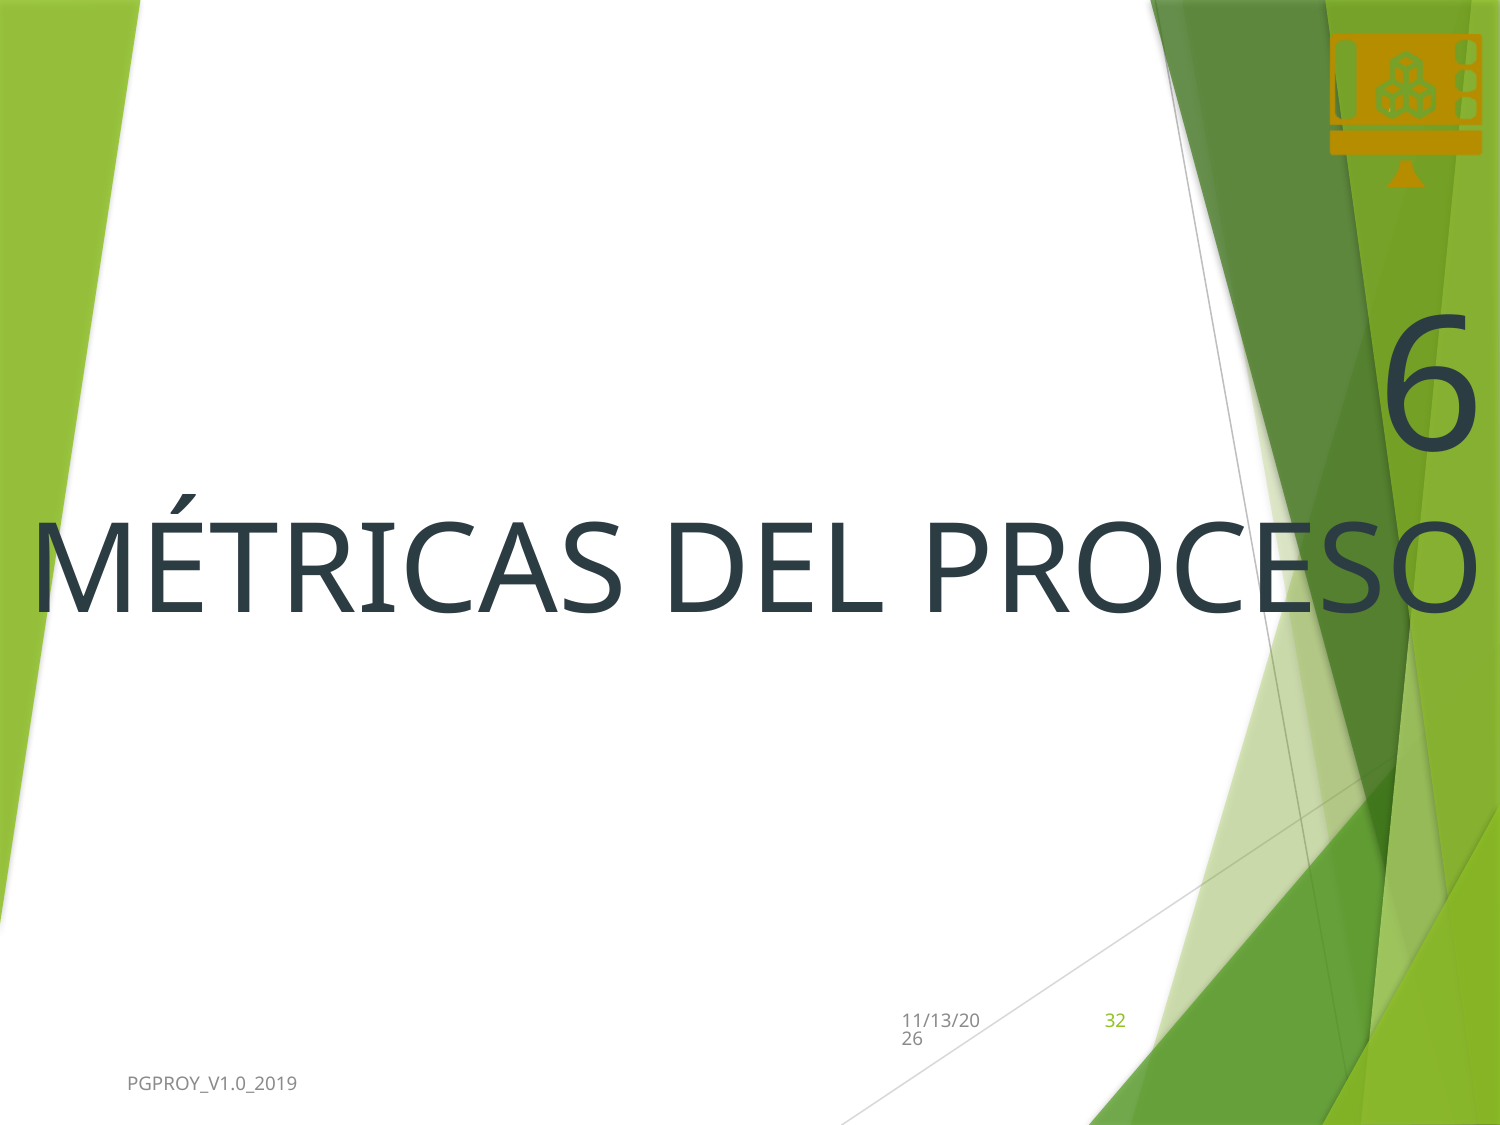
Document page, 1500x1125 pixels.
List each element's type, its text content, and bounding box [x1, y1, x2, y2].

subtitle 6 MÉTRICAS DEL PROCESO [0, 255, 1500, 823]
footer PGPROY_V1.0_2019 [112, 1064, 707, 1125]
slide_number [886, 991, 999, 1051]
slide_number 32 [1057, 991, 1142, 1051]
picture [1326, 34, 1495, 187]
